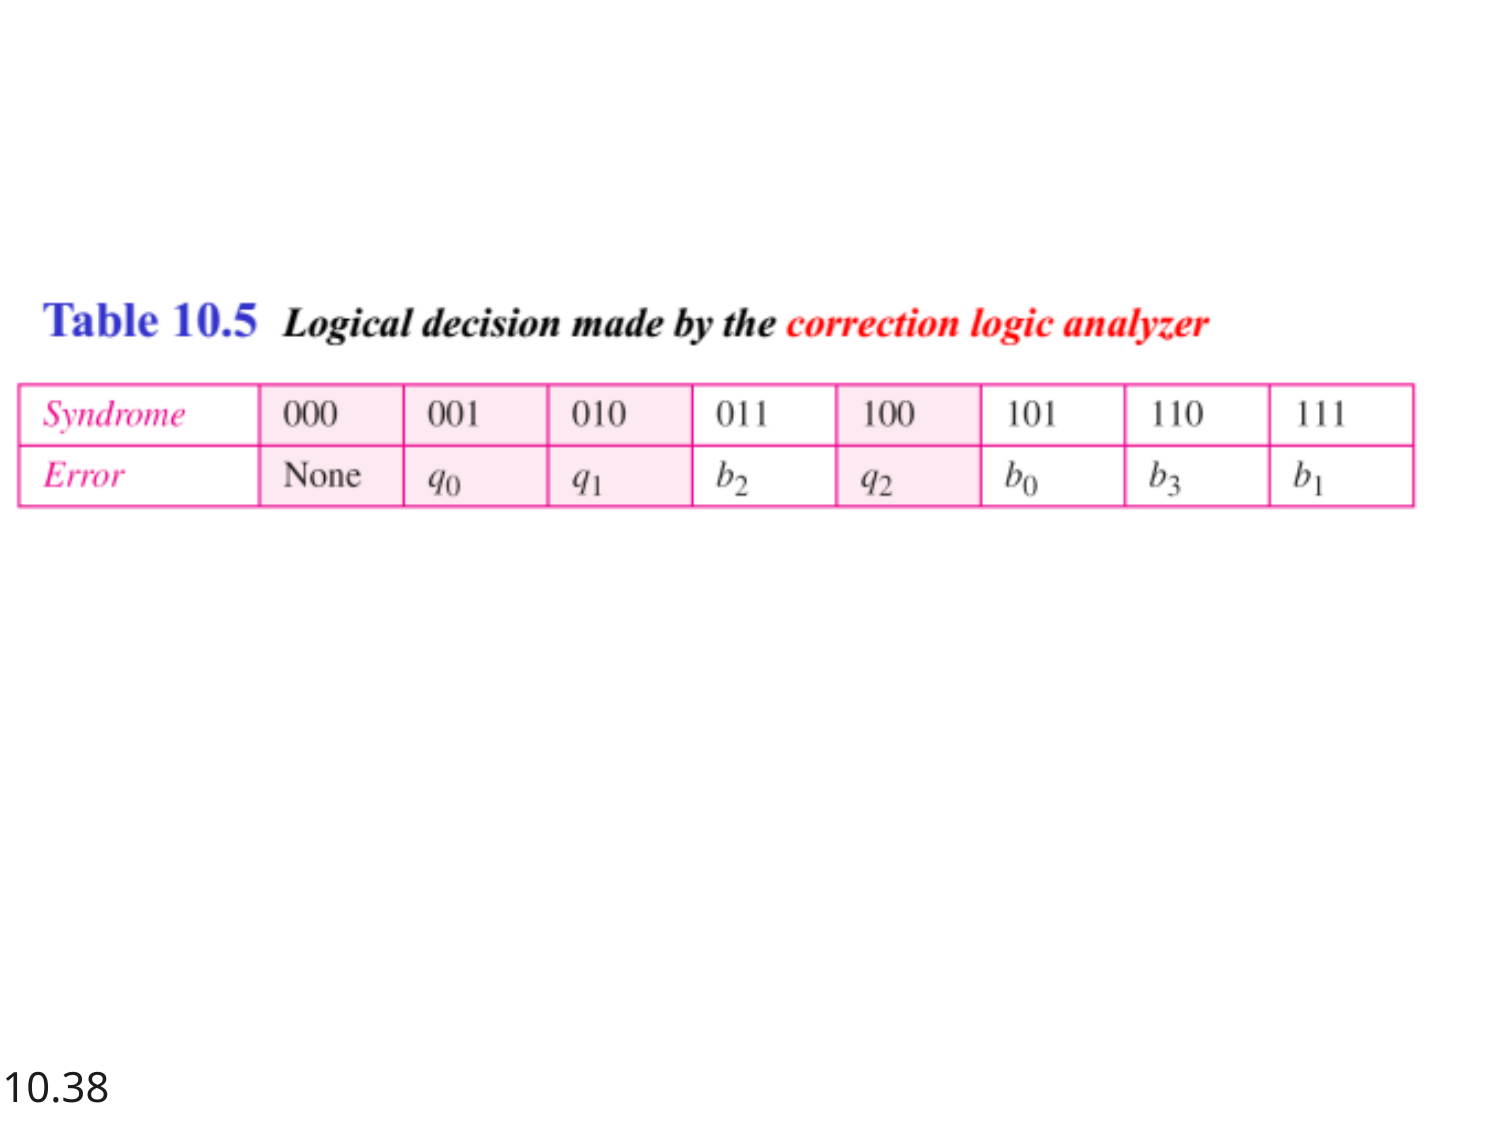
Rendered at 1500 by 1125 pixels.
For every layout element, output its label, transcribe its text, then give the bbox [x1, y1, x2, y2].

slide_number 10.38 [0, 1049, 301, 1125]
picture [0, 277, 1448, 554]
